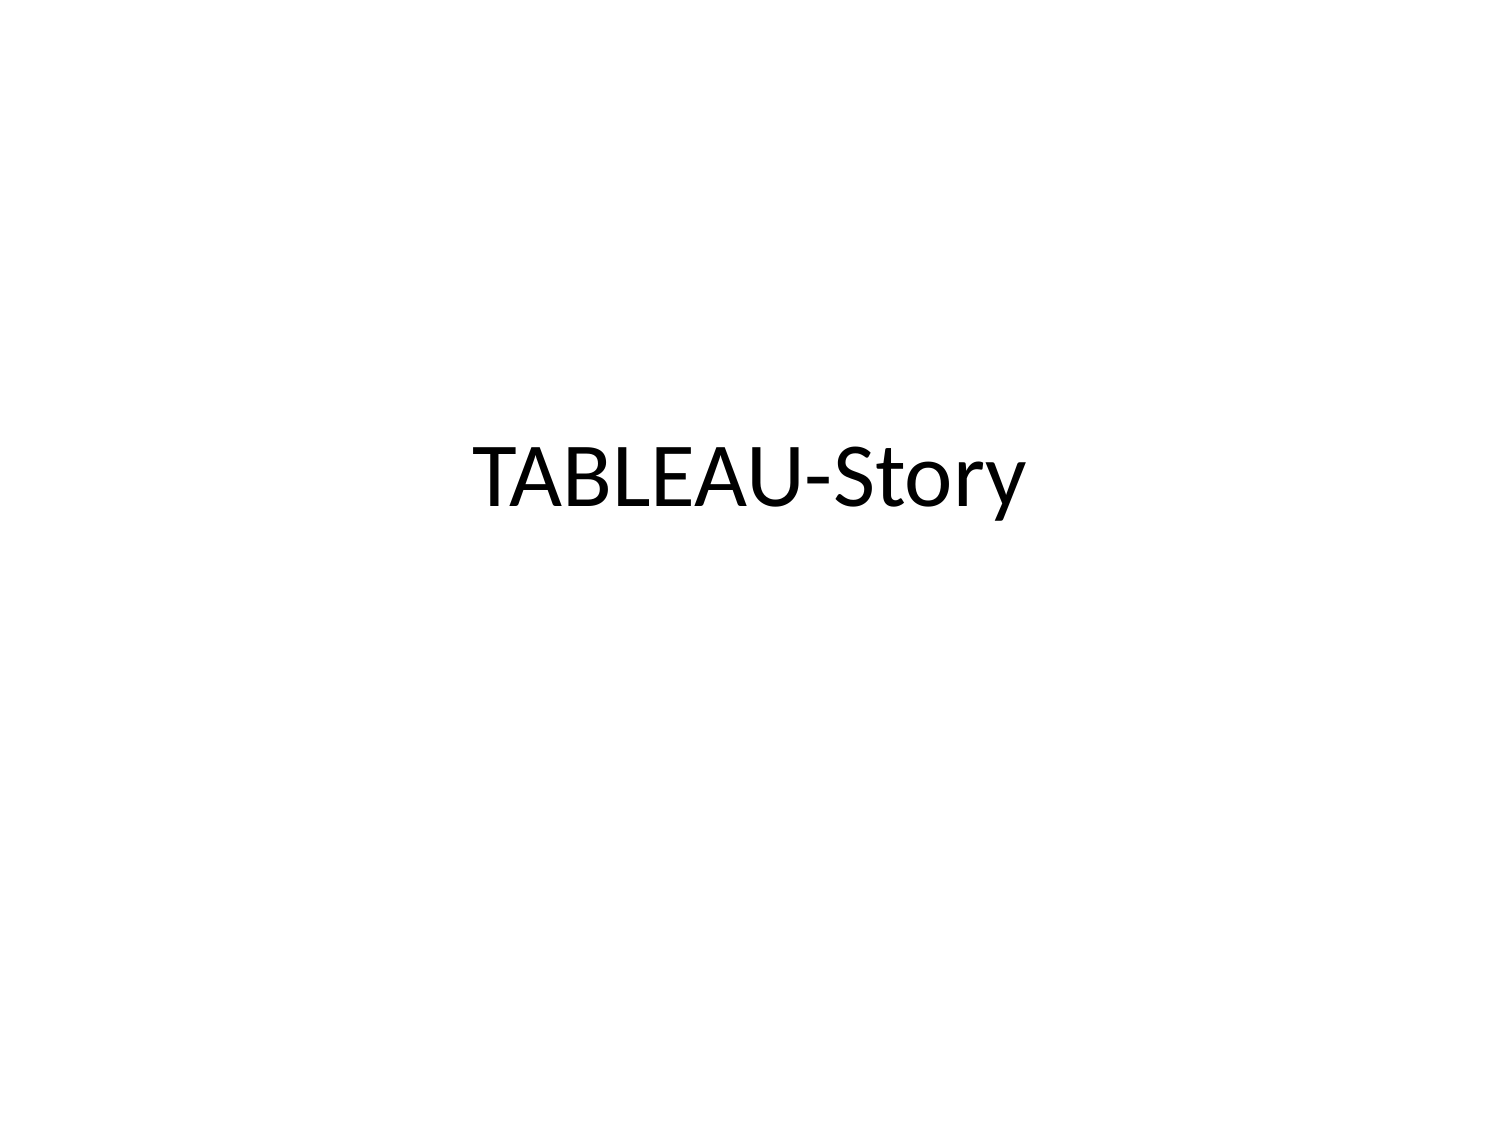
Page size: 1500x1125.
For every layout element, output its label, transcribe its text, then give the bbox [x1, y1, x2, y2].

title TABLEAU-Story [112, 349, 1388, 591]
